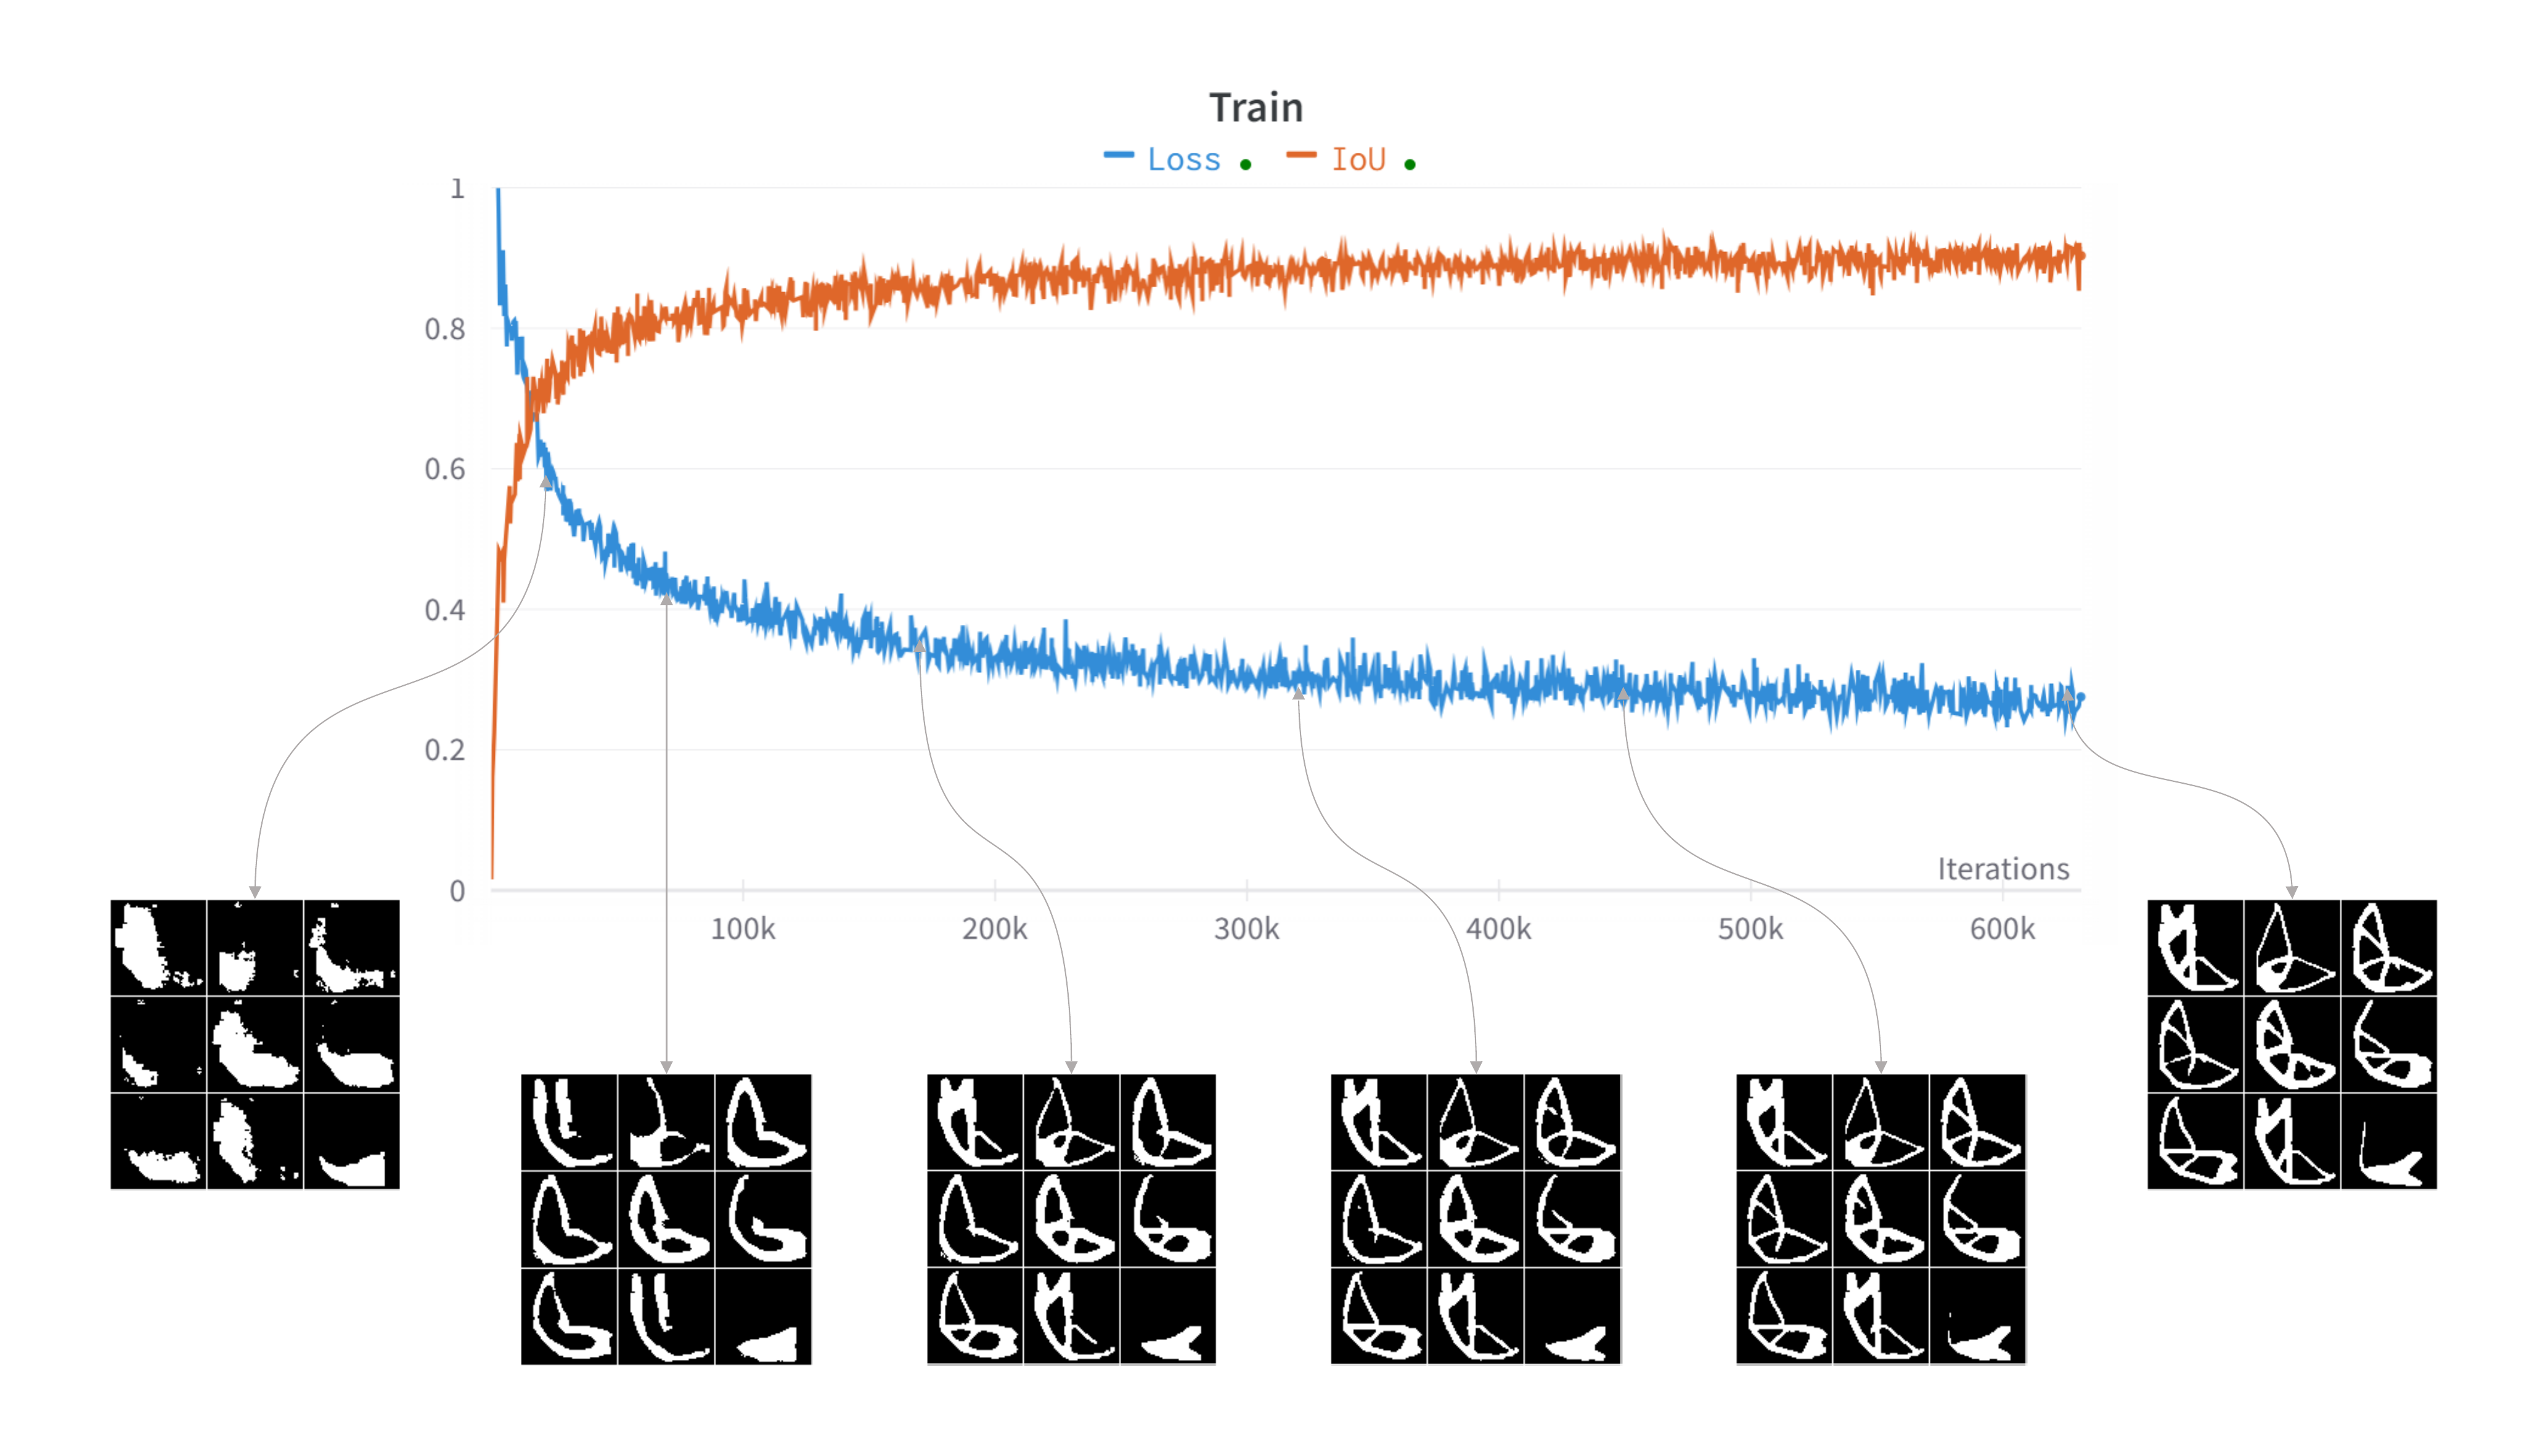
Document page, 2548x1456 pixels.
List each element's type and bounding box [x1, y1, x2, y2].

text_box [188, 541, 613, 832]
picture [401, 55, 2438, 1190]
picture [926, 1073, 1217, 1365]
text_box [1193, 791, 1558, 970]
text_box [2067, 688, 2293, 900]
picture [1330, 1073, 1623, 1365]
picture [520, 1073, 813, 1365]
picture [110, 898, 400, 1190]
text_box [778, 780, 1214, 933]
picture [1736, 1073, 2028, 1365]
text_box [1558, 751, 1946, 1010]
